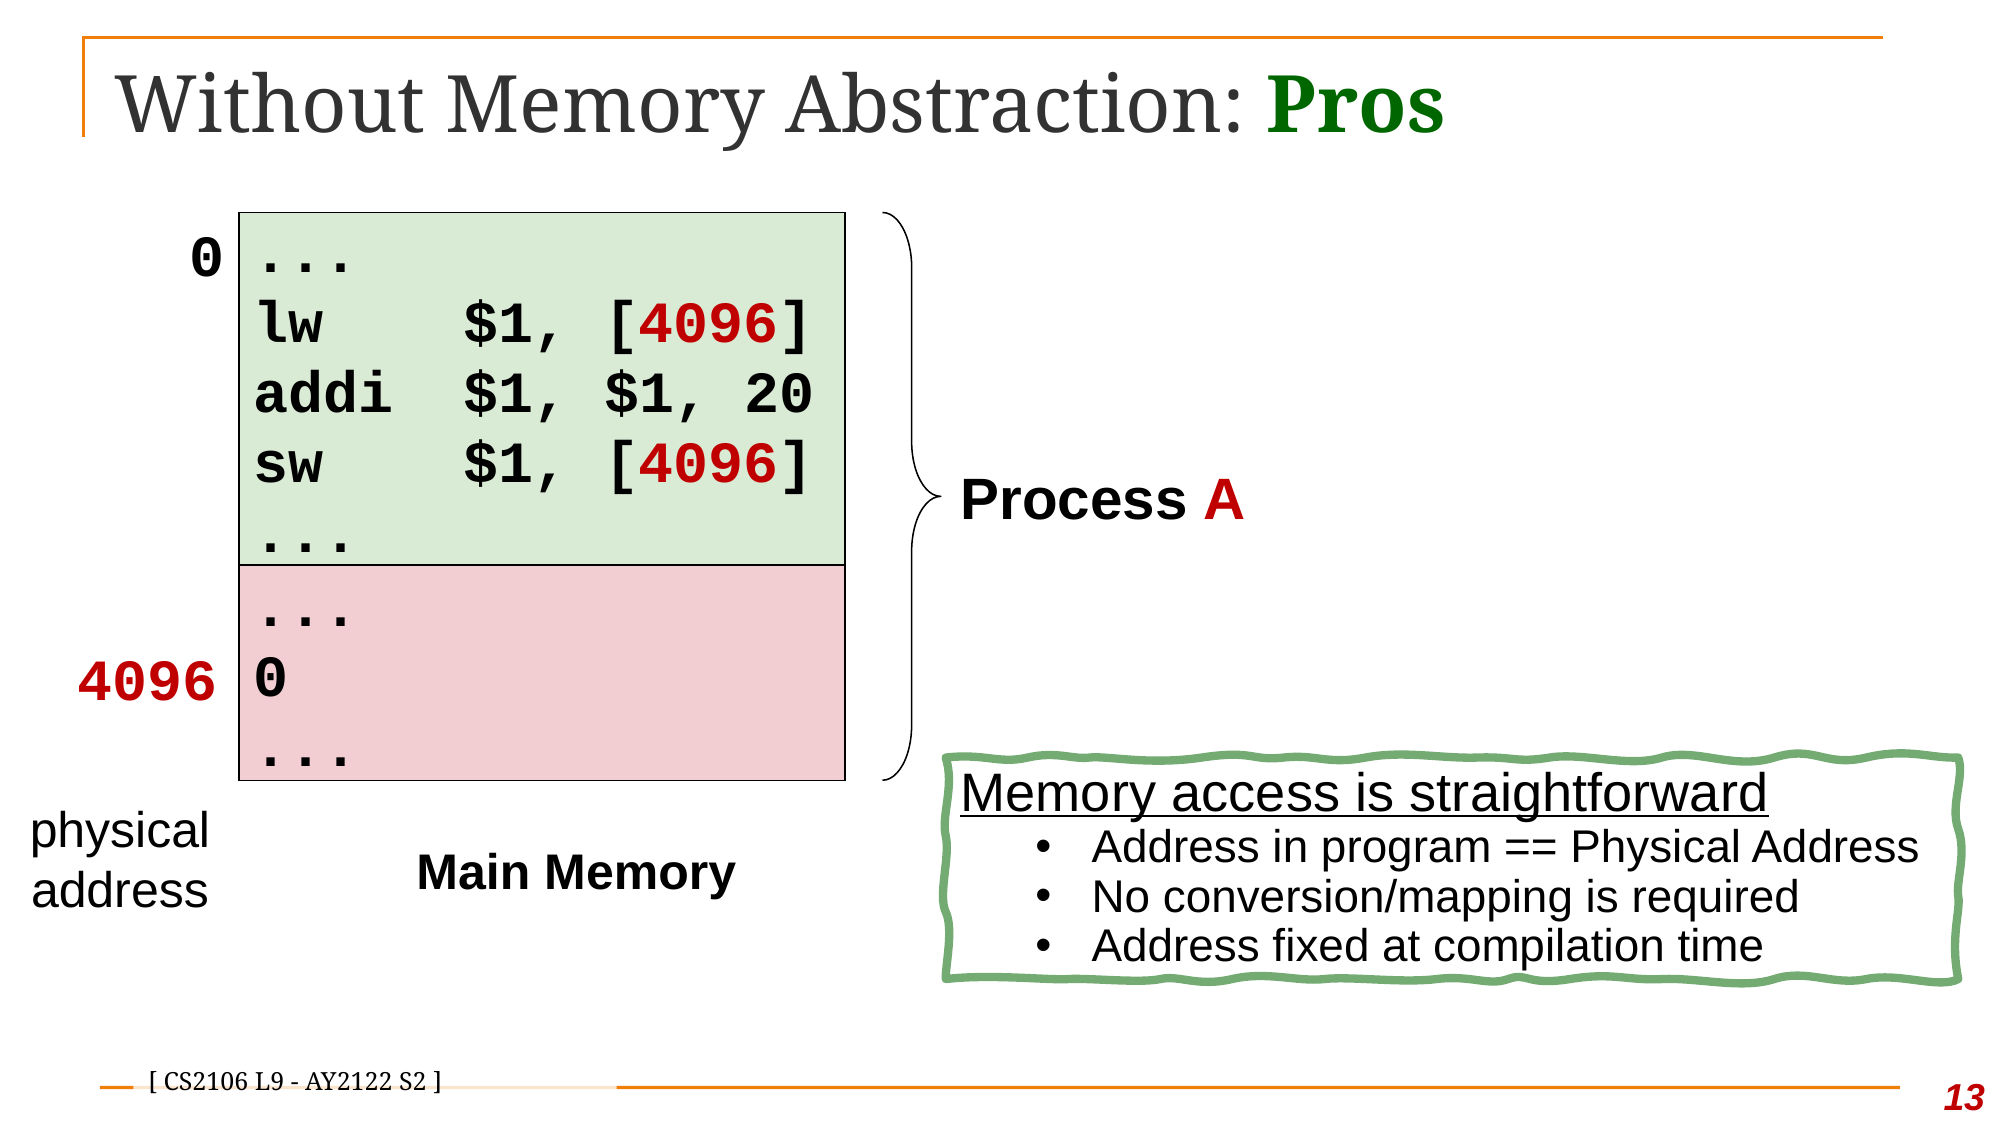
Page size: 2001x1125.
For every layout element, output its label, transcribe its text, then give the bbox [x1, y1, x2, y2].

text_box Memory access is straightforward Address in program == Physical Address No conversion/mapping is required Address fixed at compilation time [945, 753, 1962, 984]
title Without Memory Abstraction: Pros [99, 45, 1900, 163]
slide_number 13 [1883, 1050, 2000, 1125]
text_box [0, 212, 1289, 936]
footer [ CS2106 L9 - AY2122 S2 ] [133, 1069, 617, 1108]
